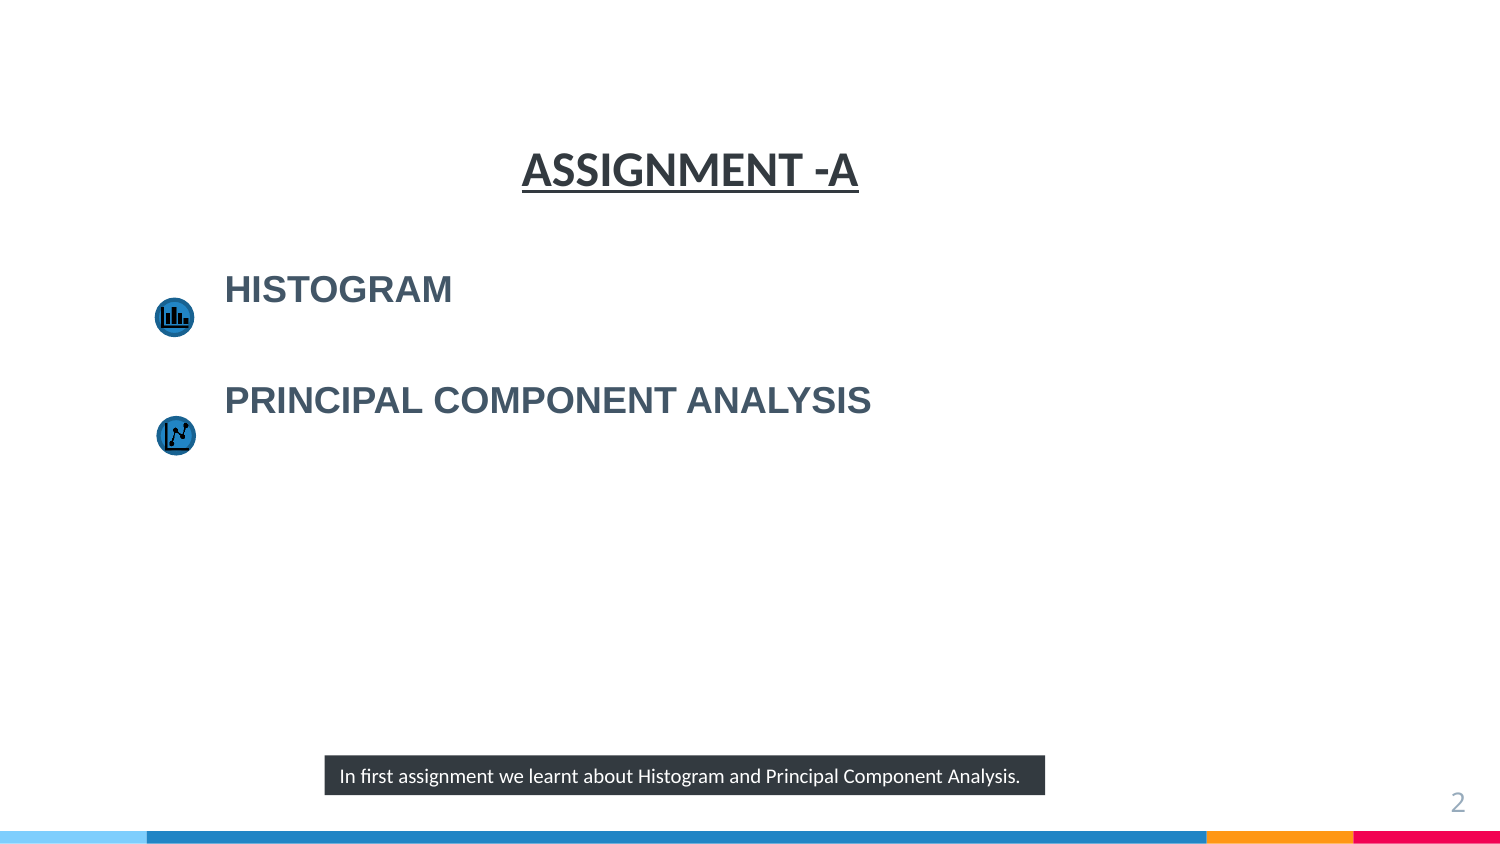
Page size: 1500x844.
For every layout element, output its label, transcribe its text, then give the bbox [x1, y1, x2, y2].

title ASSIGNMENT -A [146, 71, 1398, 212]
text_box HISTOGRAM PRINCIPAL COMPONENT ANALYSIS [146, 249, 892, 628]
text_box In first assignment we learnt about Histogram and Principal Component Analysis. [324, 755, 1046, 796]
text_box [158, 415, 194, 456]
text_box [163, 297, 186, 301]
text_box [161, 332, 188, 338]
text_box [153, 301, 194, 332]
slide_number 2 [1391, 770, 1482, 822]
